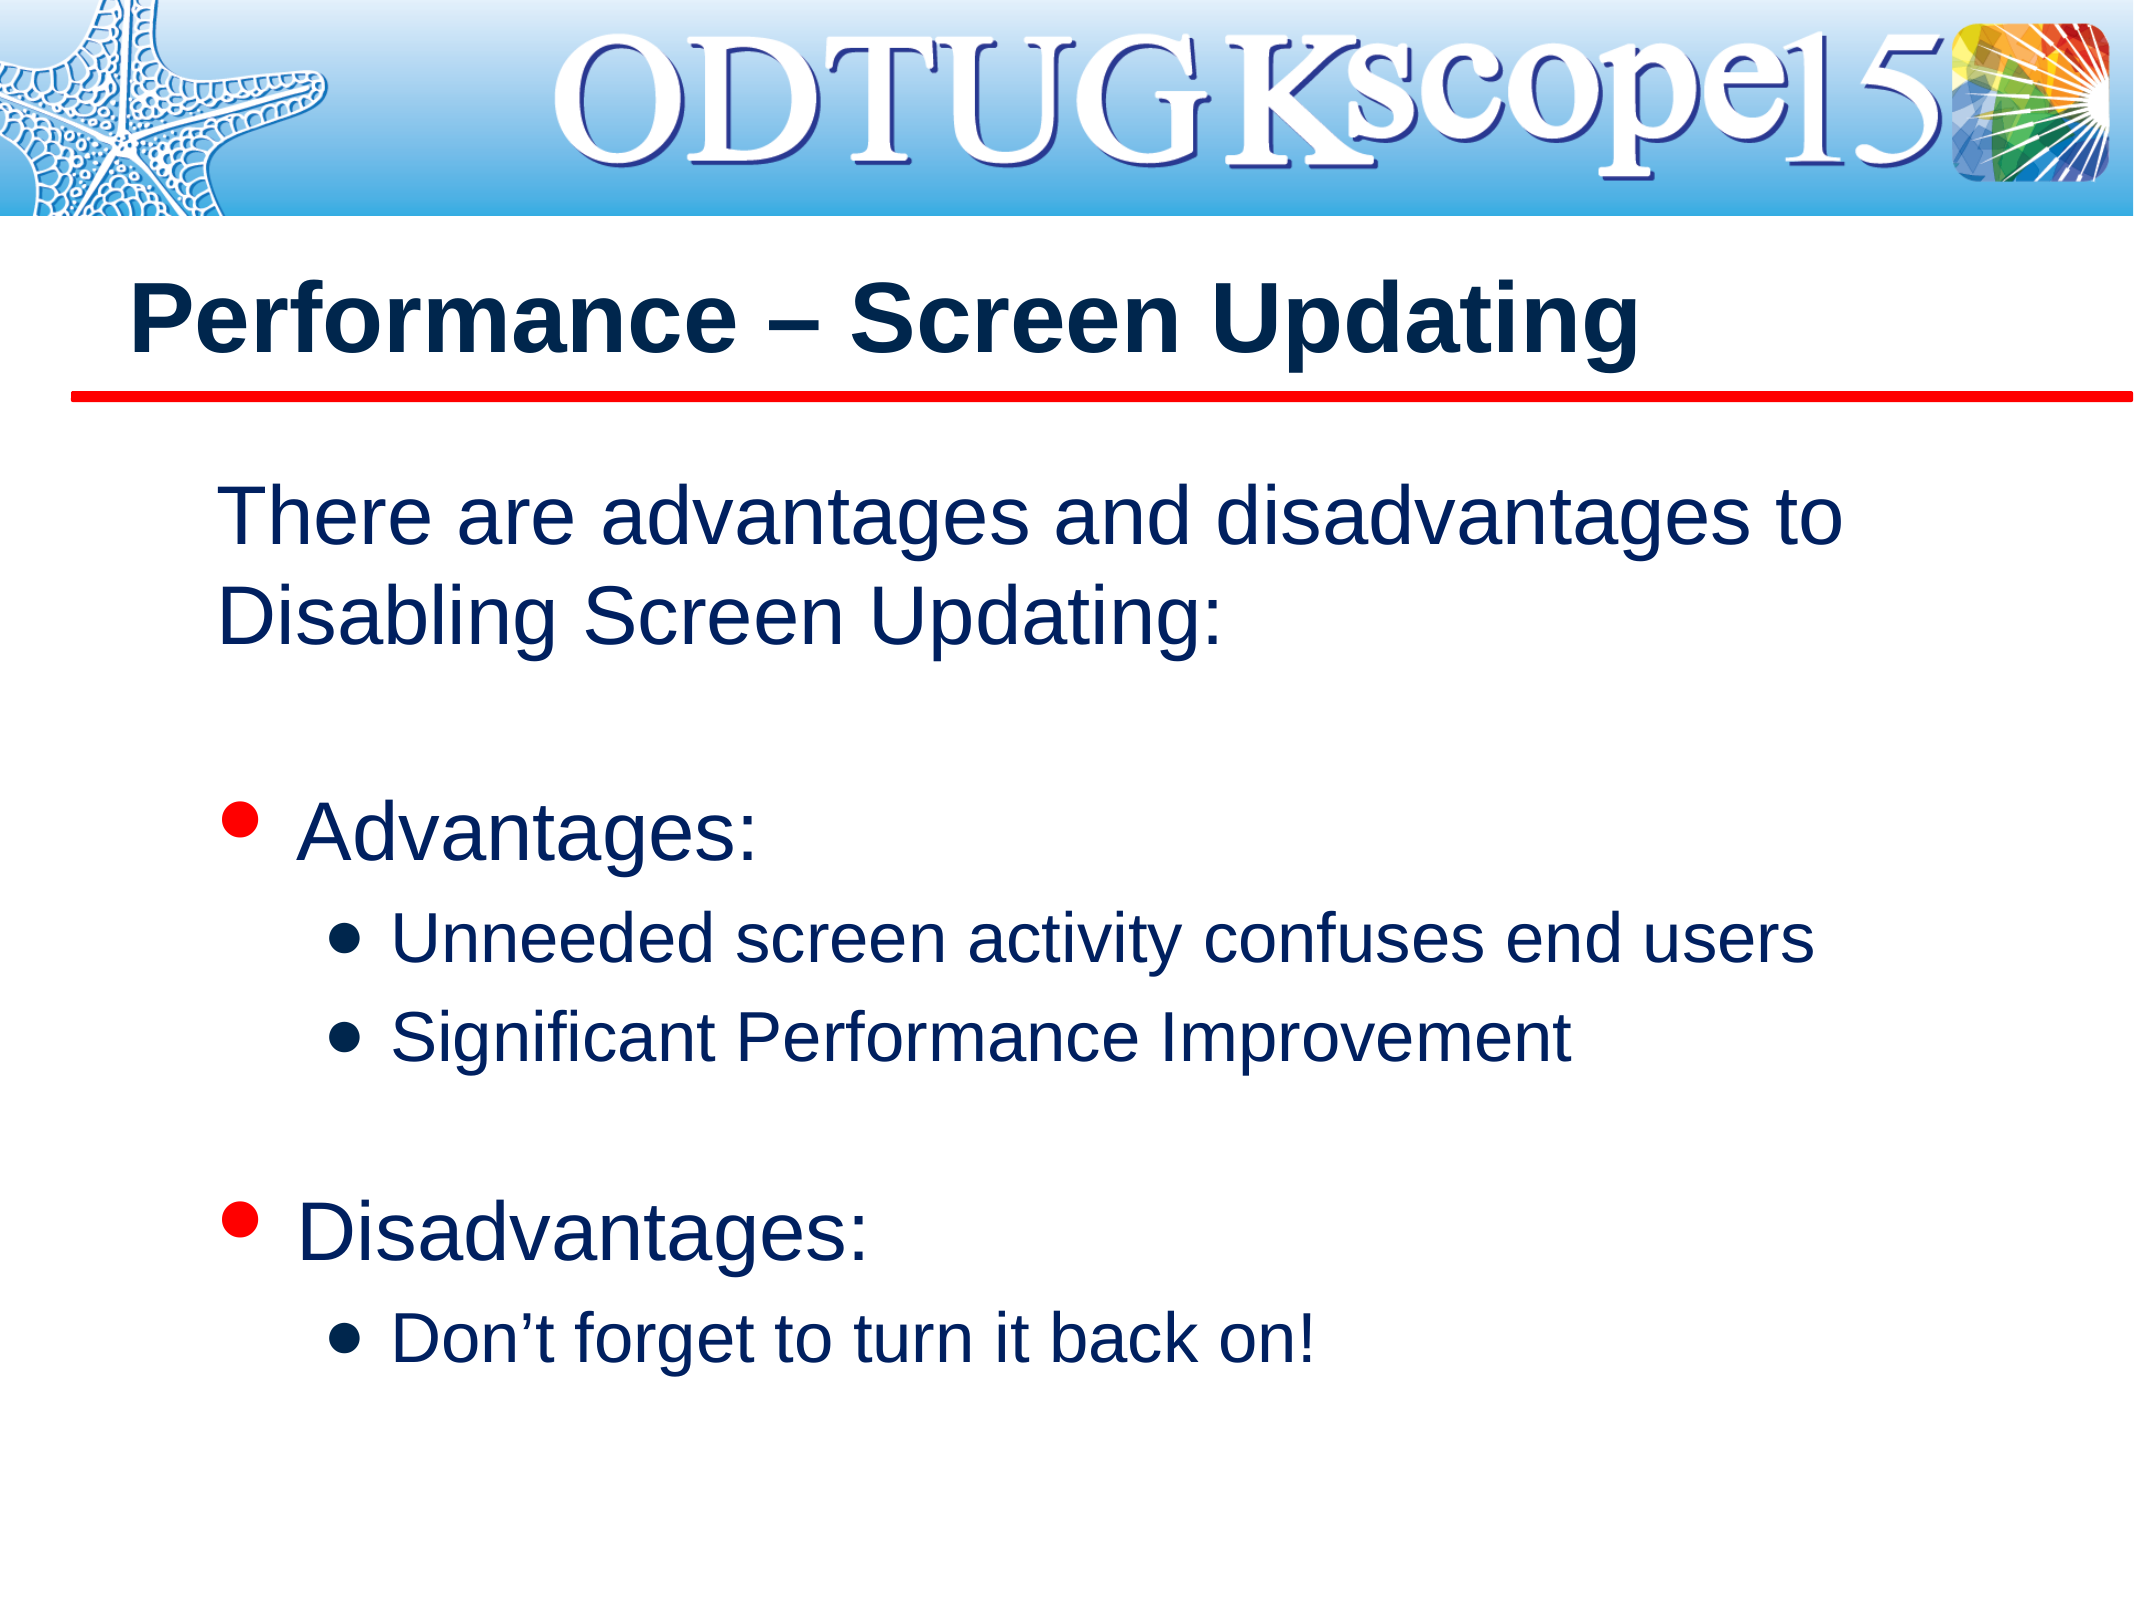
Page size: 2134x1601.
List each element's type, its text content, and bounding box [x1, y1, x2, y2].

list There are advantages and disadvantages to Disabling Screen Updating: Advantages: Unneeded screen activity confuses end users Significant Performance Improvement Disadvantages: Don’t forget to turn it back on! [195, 450, 2080, 1487]
picture [0, 0, 2134, 216]
title Performance – Screen Updating [106, 248, 2134, 392]
